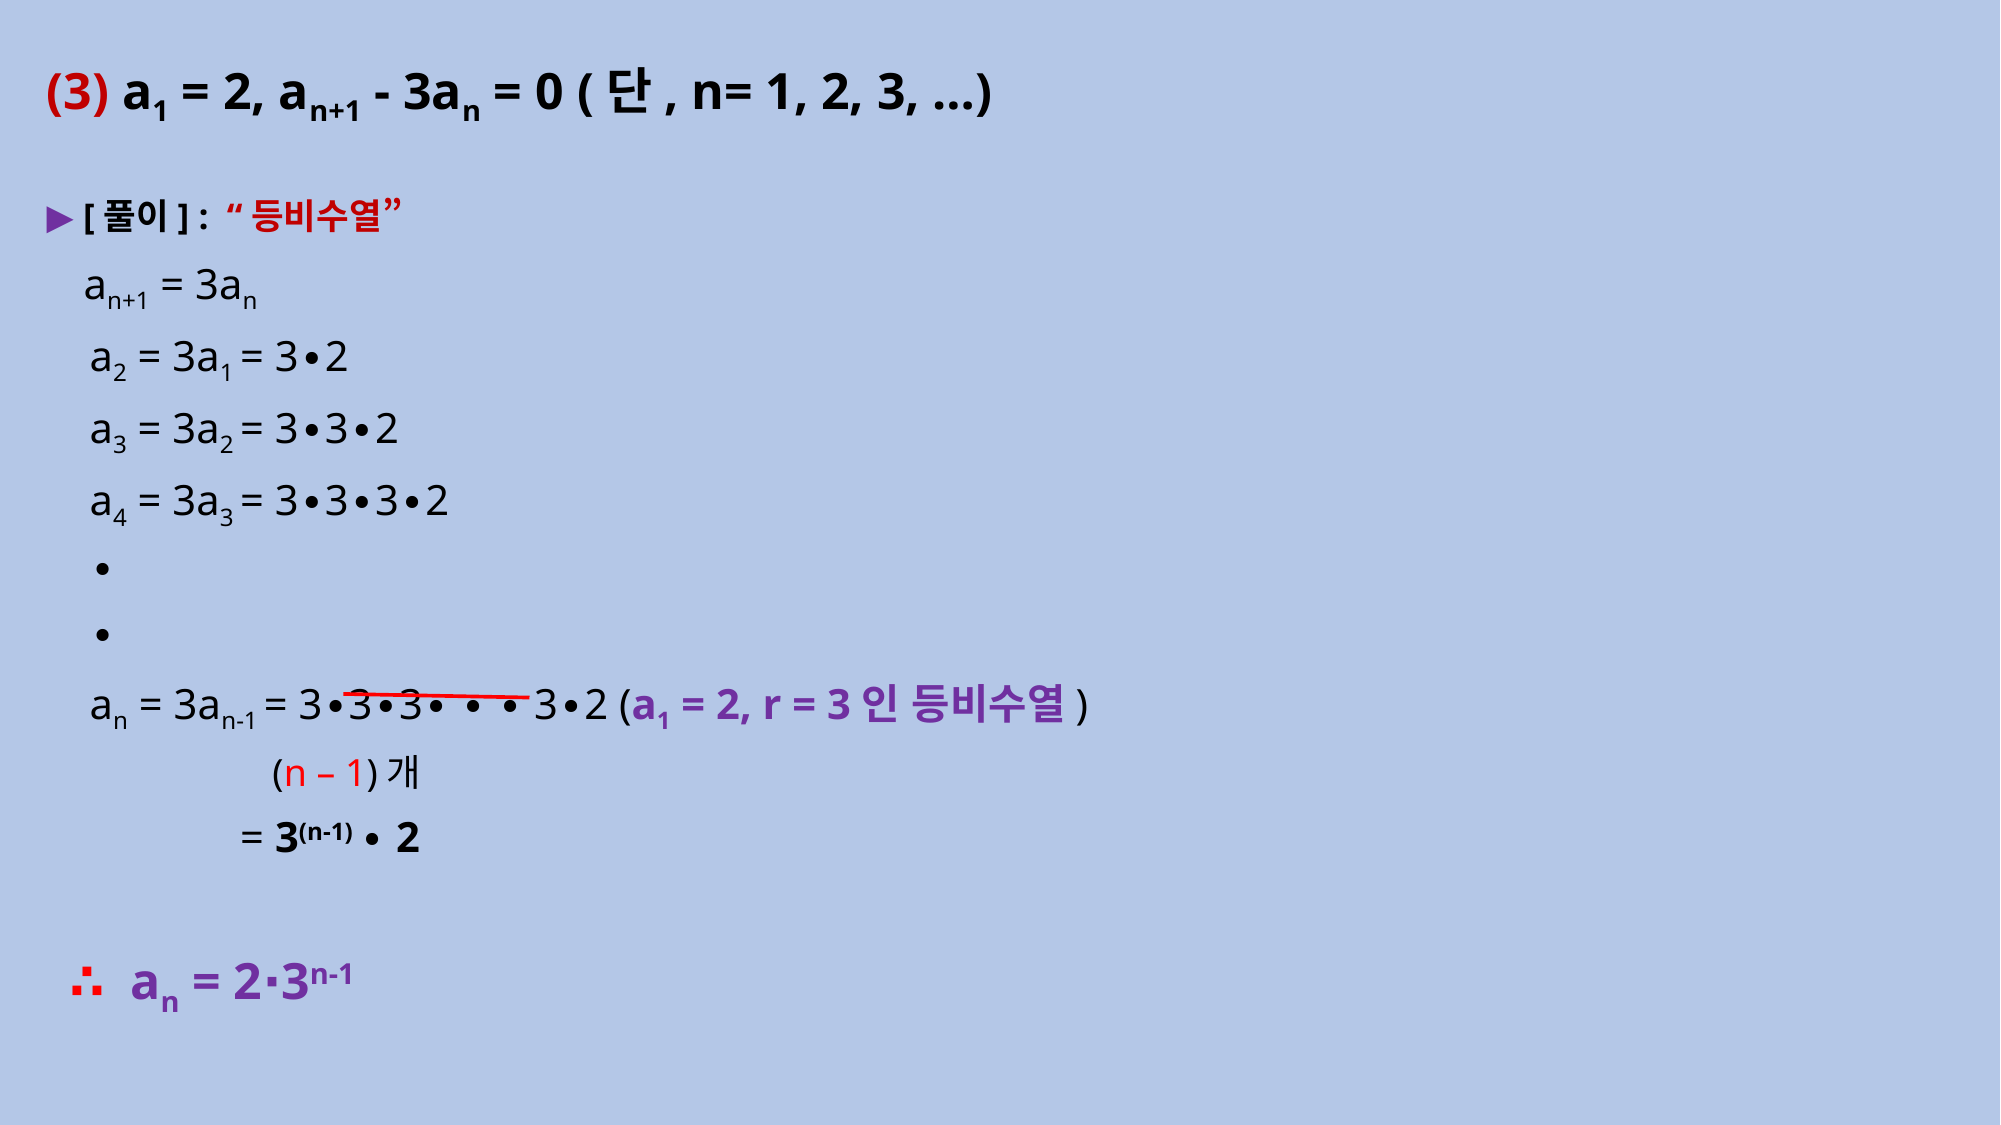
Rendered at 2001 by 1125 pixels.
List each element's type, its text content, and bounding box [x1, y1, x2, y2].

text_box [343, 693, 530, 698]
list (3) a1 = 2, an+1 - 3an = 0 (단, n= 1, 2, 3, …) ▶ [풀이] : “등비수열” an+1 = 3an a2 = 3a1 = 3∙2 a3 = 3a2 = 3∙3∙2 a4 = 3a3 = 3∙3∙3∙2 ∙ ∙ an = 3an-1 = 3∙3∙3∙ ∙ ∙ 3∙2 (a1 = 2, r = 3인 등비수열) (n – 1)개 = 3(n-1) ∙ 2 ∴ an = 2∙3n-1 [31, 52, 1979, 1094]
